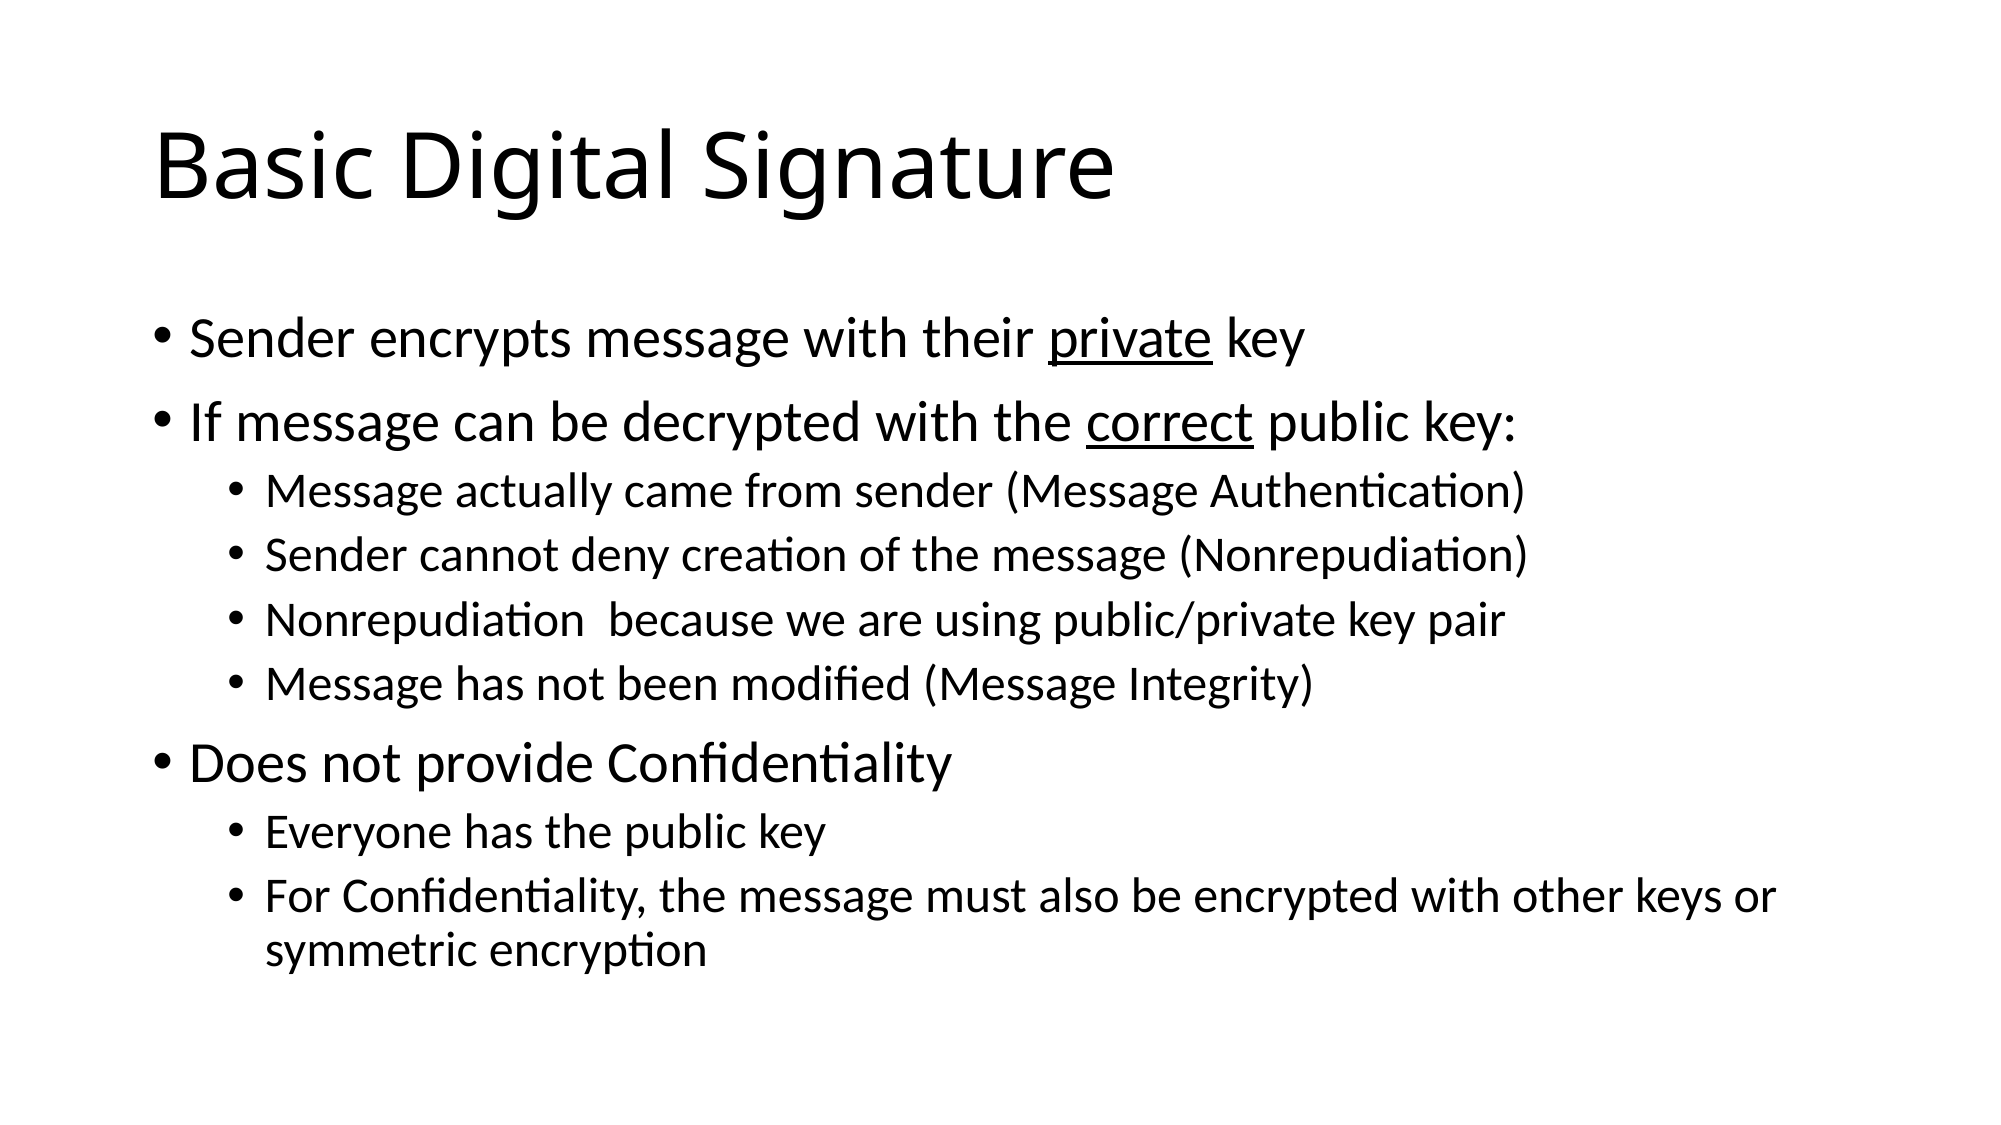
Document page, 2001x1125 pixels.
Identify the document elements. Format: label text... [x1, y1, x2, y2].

title Basic Digital Signature [137, 59, 1863, 278]
list Sender encrypts message with their private key If message can be decrypted with the correct public key: Message actually came from sender (Message Authentication) Sender cannot deny creation of the message (Nonrepudiation) Nonrepudiation because we are using public/private key pair Message has not been modified (Message Integrity) Does not provide Confidentiality Everyone has the public key For Confidentiality, the message must also be encrypted with other keys or symmetric encryption [137, 299, 1863, 1014]
